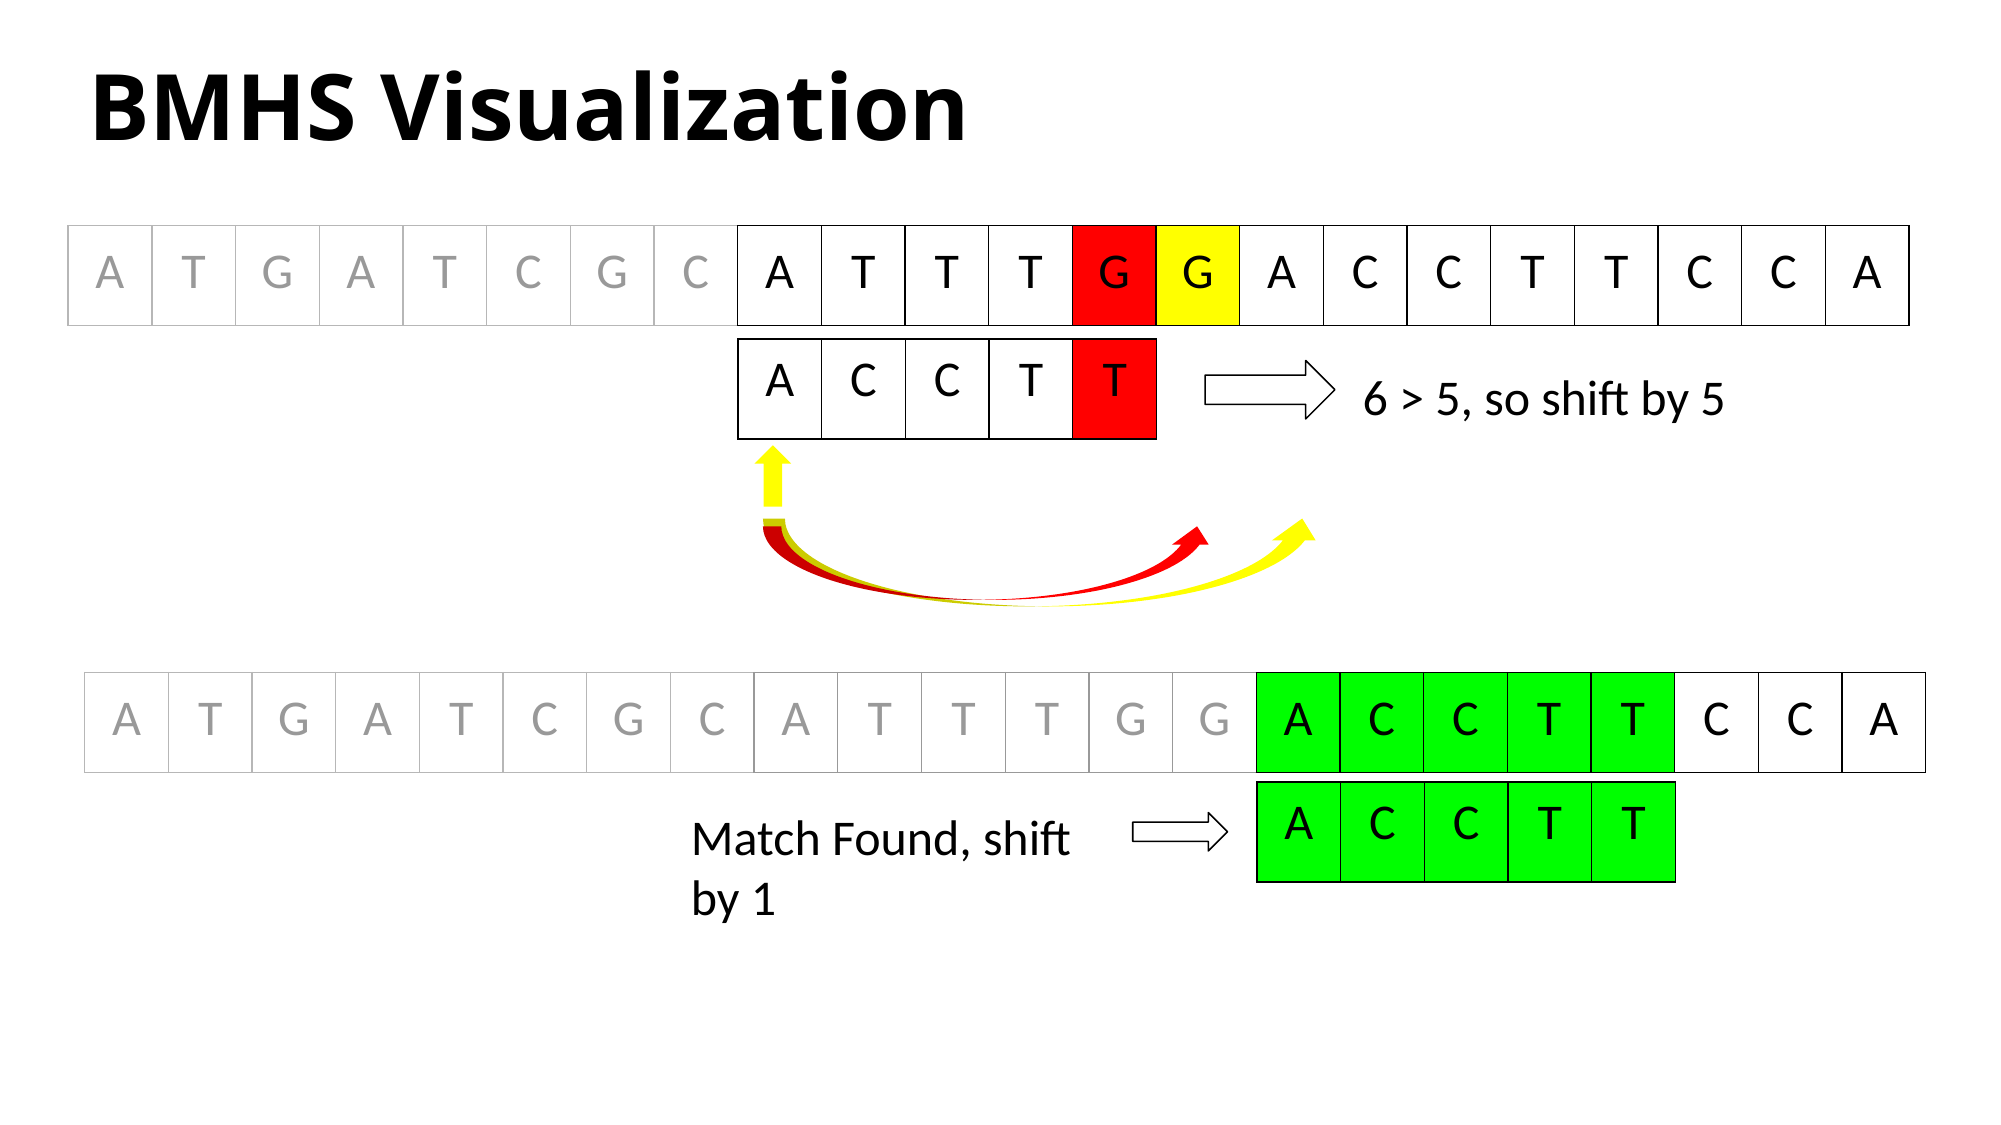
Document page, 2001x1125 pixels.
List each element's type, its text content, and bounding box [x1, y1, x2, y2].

table_header A [1240, 226, 1323, 325]
table_header C [1742, 226, 1825, 325]
table_header A [336, 673, 419, 772]
table_header A [1258, 783, 1340, 881]
table_header T [1592, 673, 1674, 772]
table_header T [169, 673, 251, 772]
table_header A [738, 226, 821, 325]
text_box 6 > 5, so shift by 5 [1342, 345, 1762, 404]
table_header C [1425, 783, 1507, 881]
table_header G [1073, 226, 1155, 325]
table_header T [1006, 673, 1088, 772]
text_box [1205, 360, 1335, 419]
table_header T [990, 340, 1072, 438]
table_header G [1157, 226, 1239, 325]
text_box [762, 526, 1209, 600]
table_header T [822, 226, 904, 325]
table_header A [69, 226, 151, 325]
table_header T [153, 226, 235, 325]
table_header T [1073, 340, 1156, 438]
table_header C [1341, 673, 1423, 772]
table_header C [1341, 783, 1424, 881]
text_box Match Found, shift by 1 [670, 785, 1139, 860]
table_header T [989, 226, 1072, 325]
table_header G [1173, 673, 1256, 772]
table_header C [1424, 673, 1507, 772]
table_header A [755, 673, 837, 772]
table_header T [420, 673, 502, 772]
table_header A [1826, 226, 1908, 325]
table_header C [1675, 673, 1758, 772]
table_header A [320, 226, 402, 325]
table_header C [655, 226, 737, 325]
title BMHS Visualization [68, 41, 1932, 167]
text_box [1139, 812, 1228, 851]
table_header C [1408, 226, 1490, 325]
table_header C [1759, 673, 1841, 772]
table_header C [671, 673, 753, 772]
table_header A [85, 673, 168, 772]
table_header G [587, 673, 670, 772]
table_header T [1575, 226, 1657, 325]
table_header C [487, 226, 570, 325]
table_header T [1592, 783, 1675, 881]
table_header C [906, 340, 988, 438]
table_header A [739, 340, 821, 438]
table_header T [404, 226, 486, 325]
table_header C [1659, 226, 1741, 325]
table_header G [236, 226, 319, 325]
text_box [754, 445, 792, 507]
table_header C [822, 340, 905, 438]
table_header T [922, 673, 1005, 772]
table_header G [253, 673, 335, 772]
table_header T [1508, 673, 1590, 772]
table_header T [1509, 783, 1591, 881]
table_header G [1090, 673, 1172, 772]
table_header T [1491, 226, 1574, 325]
text_box [908, 518, 1316, 607]
table_header T [838, 673, 921, 772]
table_header A [1843, 673, 1925, 772]
table_header G [571, 226, 653, 325]
table_header C [1324, 226, 1406, 325]
table_header T [906, 226, 988, 325]
table_header C [504, 673, 586, 772]
table_header A [1257, 673, 1339, 772]
